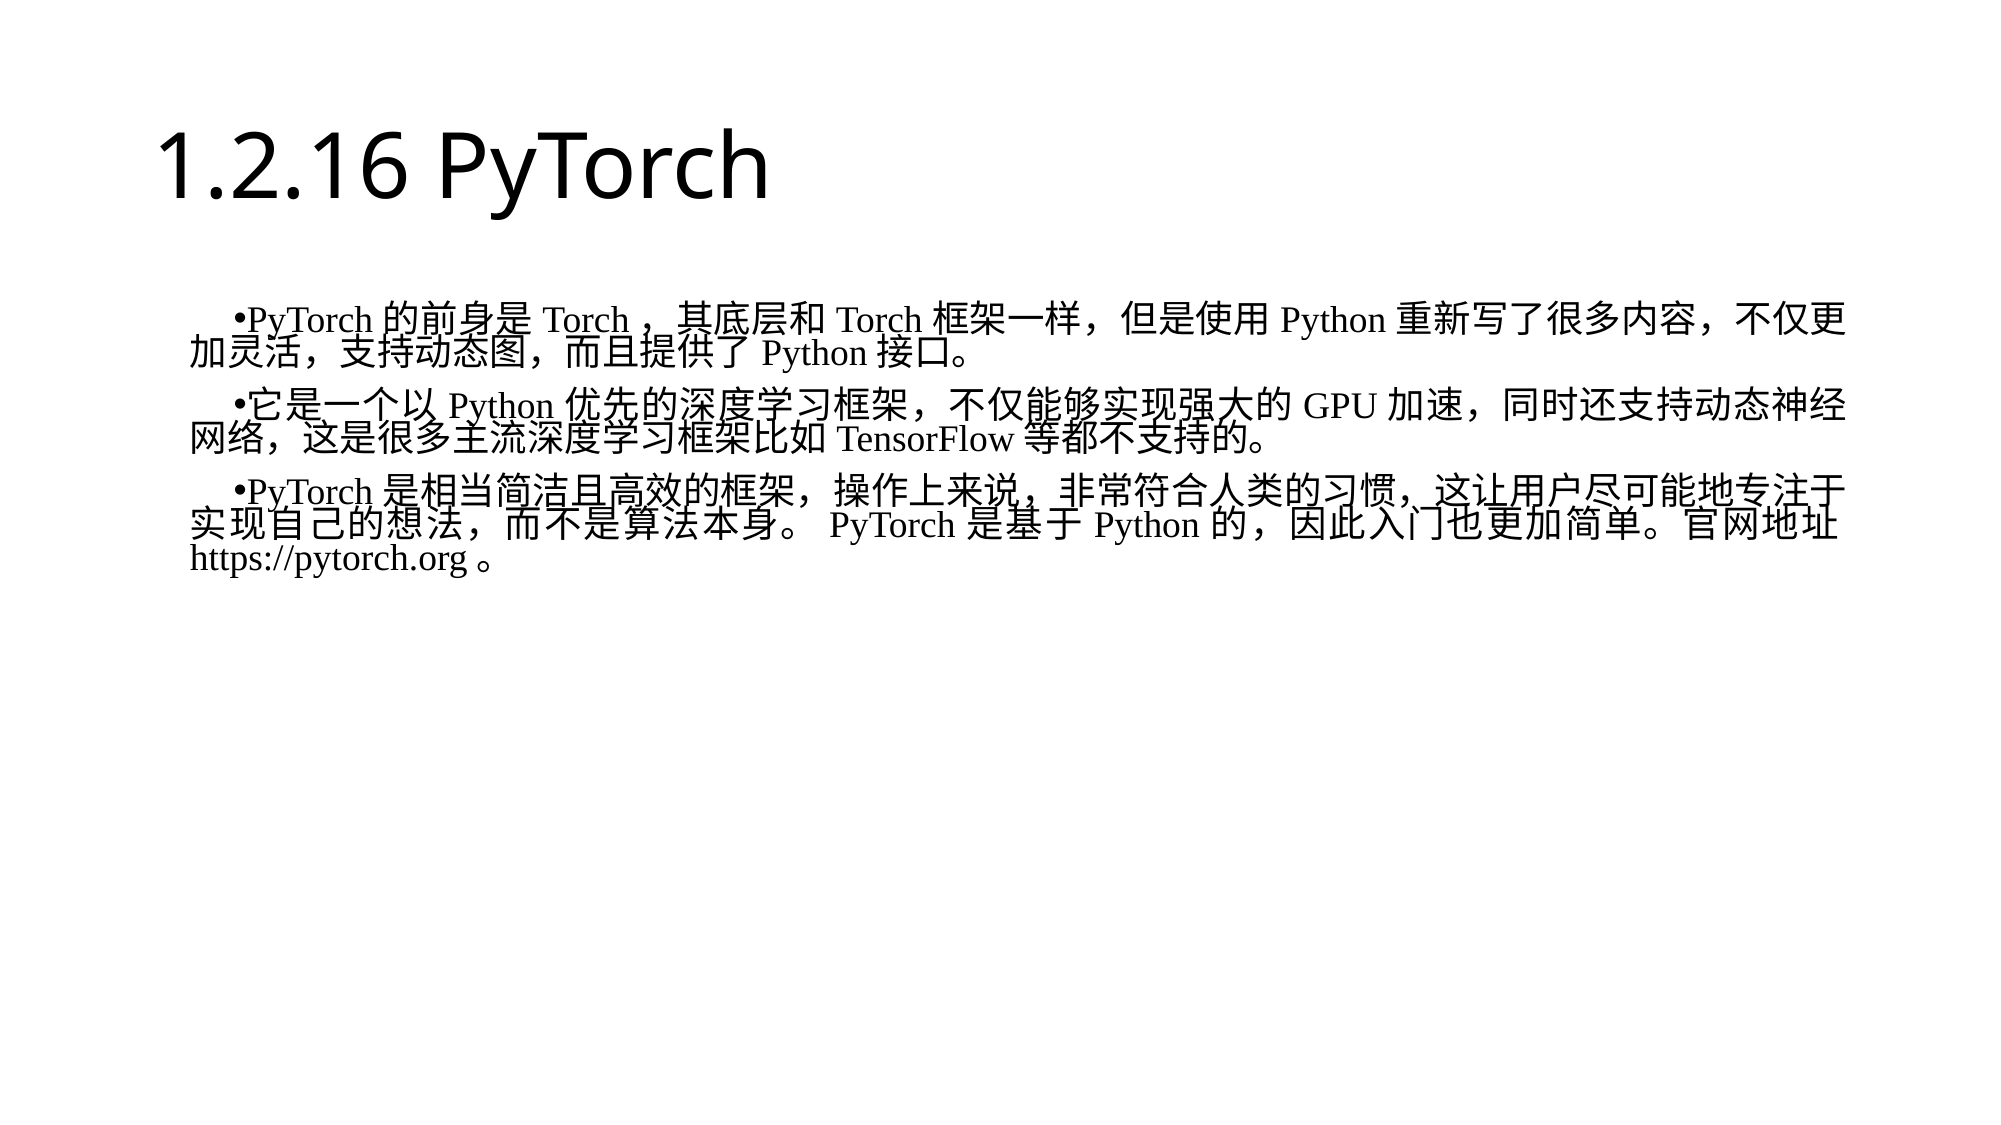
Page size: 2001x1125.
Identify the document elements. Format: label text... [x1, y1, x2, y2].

title 1.2.16 PyTorch [137, 59, 1863, 278]
list PyTorch的前身是Torch，其底层和Torch框架一样，但是使用Python重新写了很多内容，不仅更加灵活，支持动态图，而且提供了Python接口。 它是一个以Python优先的深度学习框架，不仅能够实现强大的GPU加速，同时还支持动态神经网络，这是很多主流深度学习框架比如TensorFlow等都不支持的。 PyTorch是相当简洁且高效的框架，操作上来说，非常符合人类的习惯，这让用户尽可能地专注于实现自己的想法，而不是算法本身。PyTorch是基于Python的，因此入门也更加简单。官网地址https://pytorch.org。 [137, 299, 1863, 1014]
